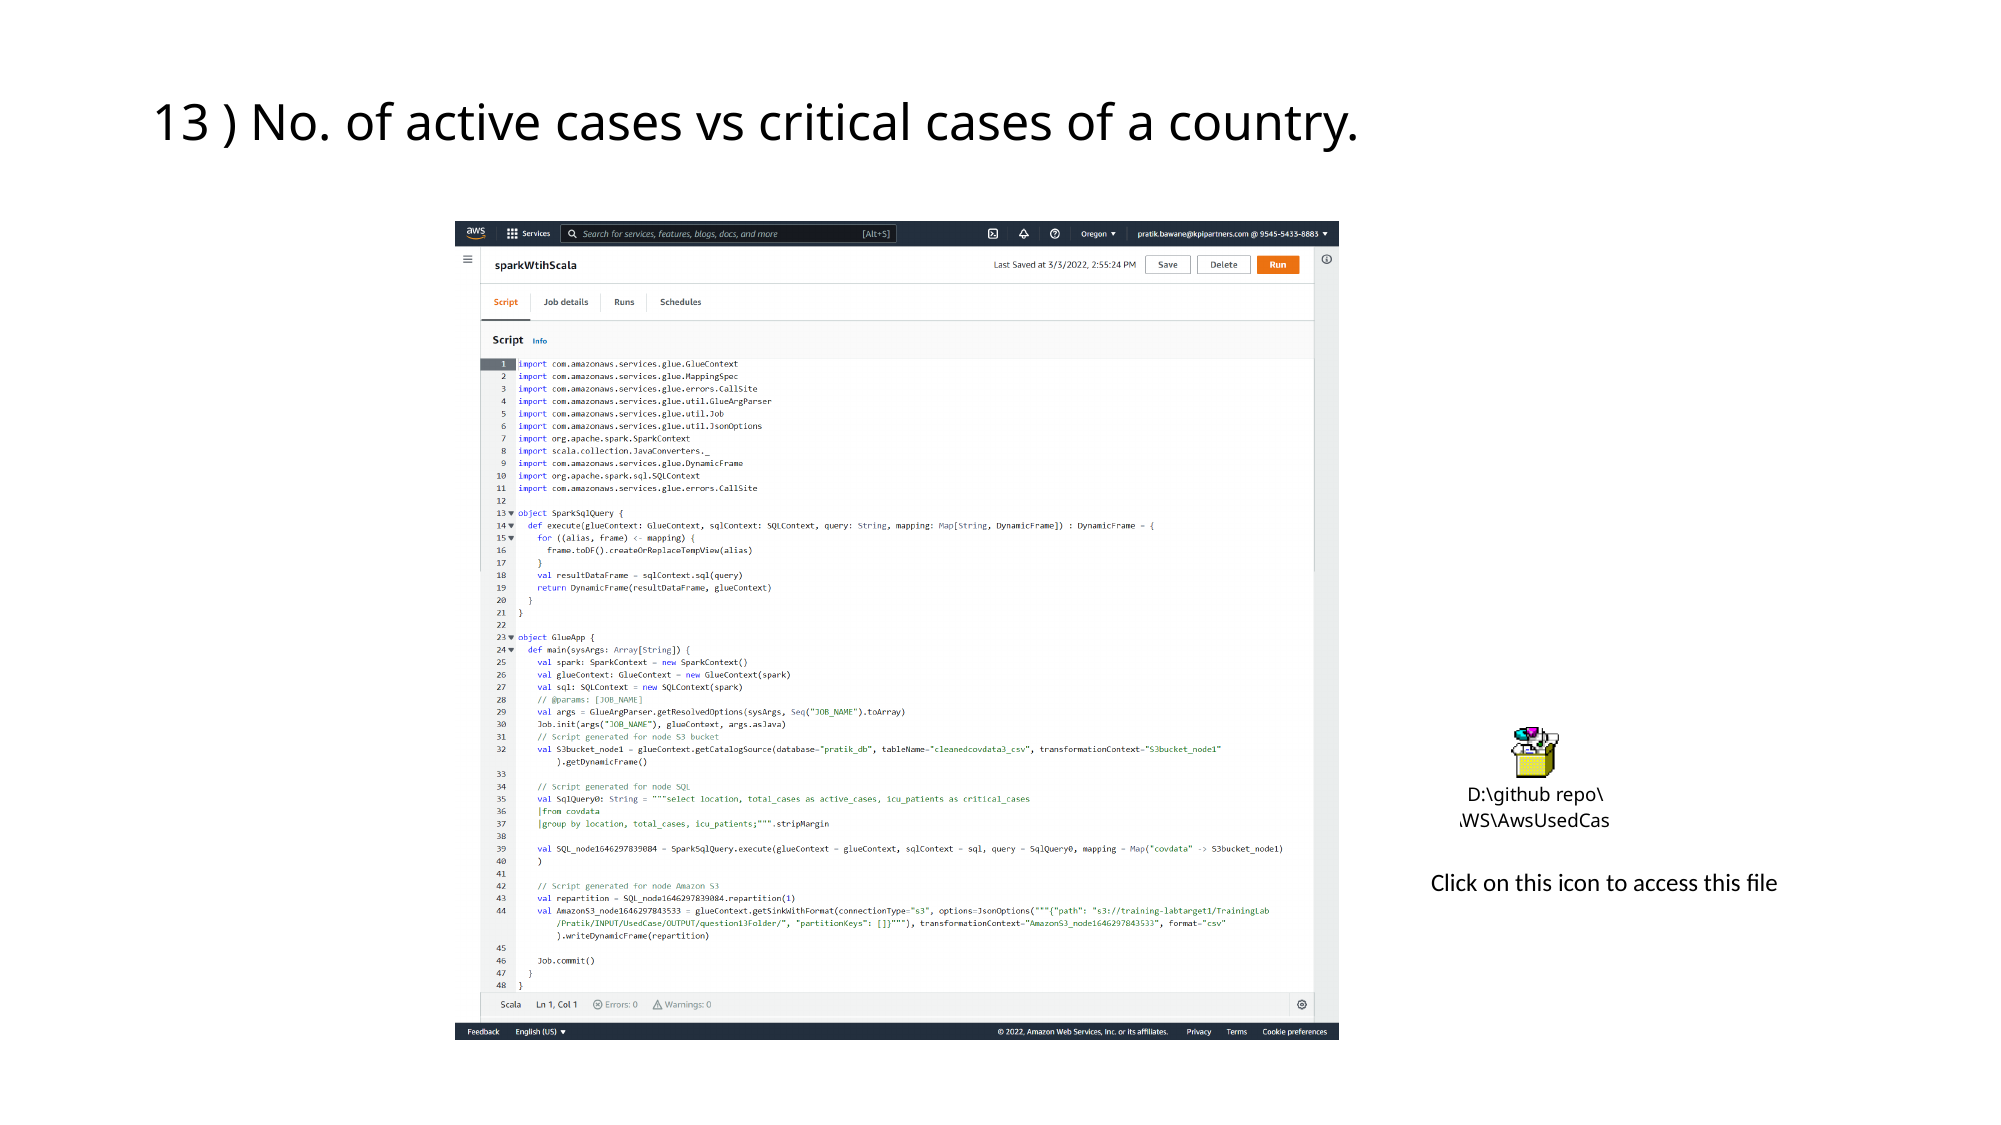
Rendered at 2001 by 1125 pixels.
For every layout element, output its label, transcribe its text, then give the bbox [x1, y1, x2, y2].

text_box Click on this icon to access this file [1416, 859, 1805, 905]
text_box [1460, 726, 1611, 860]
title 13 ) No. of active cases vs critical cases of a country. [137, 59, 1863, 189]
picture [455, 221, 1339, 1040]
